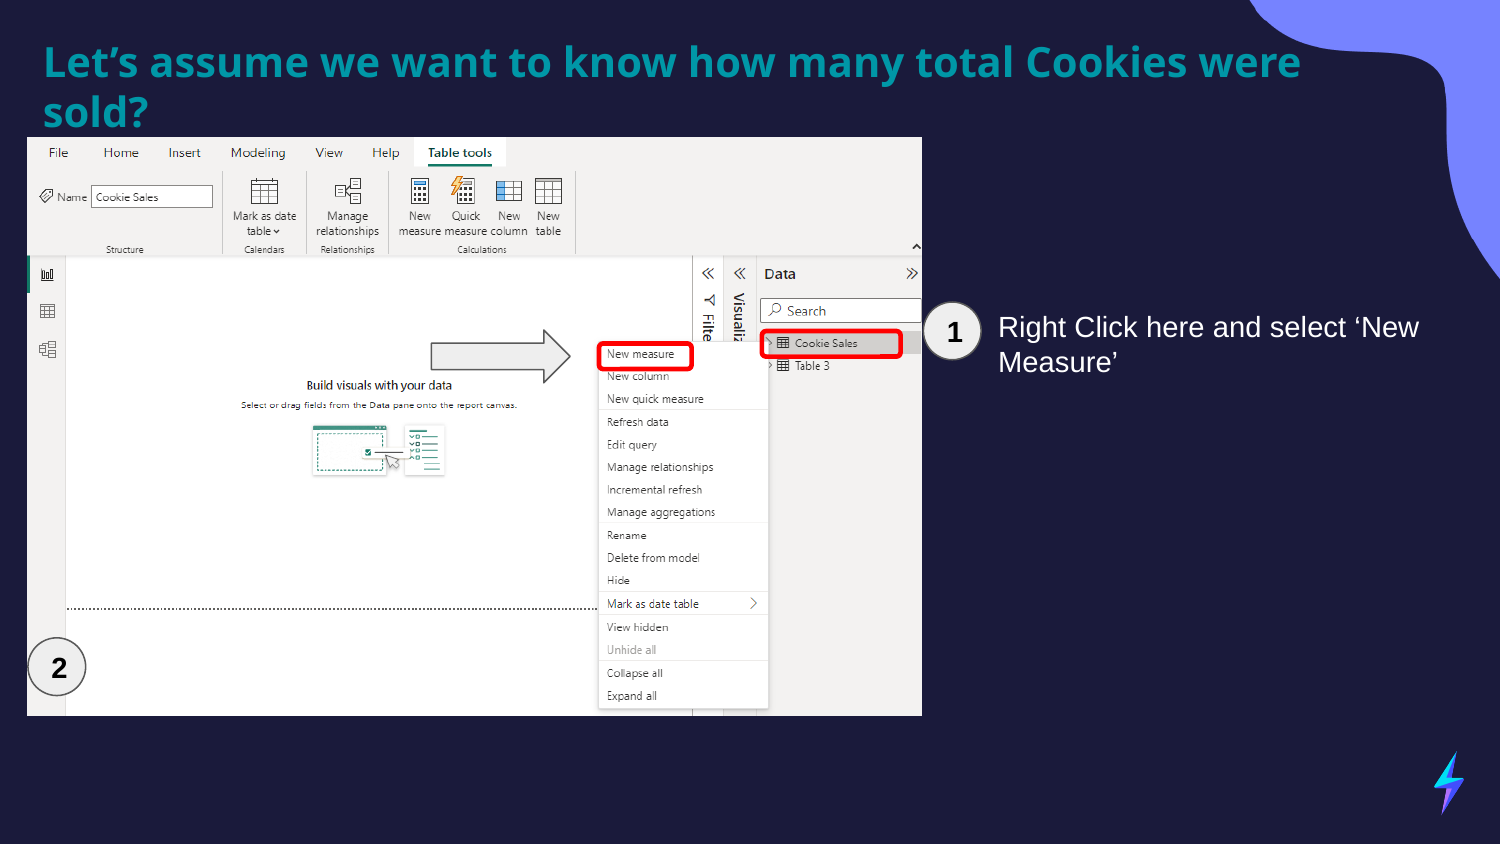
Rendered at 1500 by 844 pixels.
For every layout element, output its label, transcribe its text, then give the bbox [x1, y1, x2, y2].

picture [1130, 0, 1500, 385]
text_box Right Click here and select ‘New Measure’ [983, 293, 1480, 394]
picture [1434, 750, 1465, 817]
text_box 1 [926, 302, 982, 360]
picture [27, 137, 922, 716]
text_box Let’s assume we want to know how many total Cookies were sold? [27, 20, 1125, 151]
